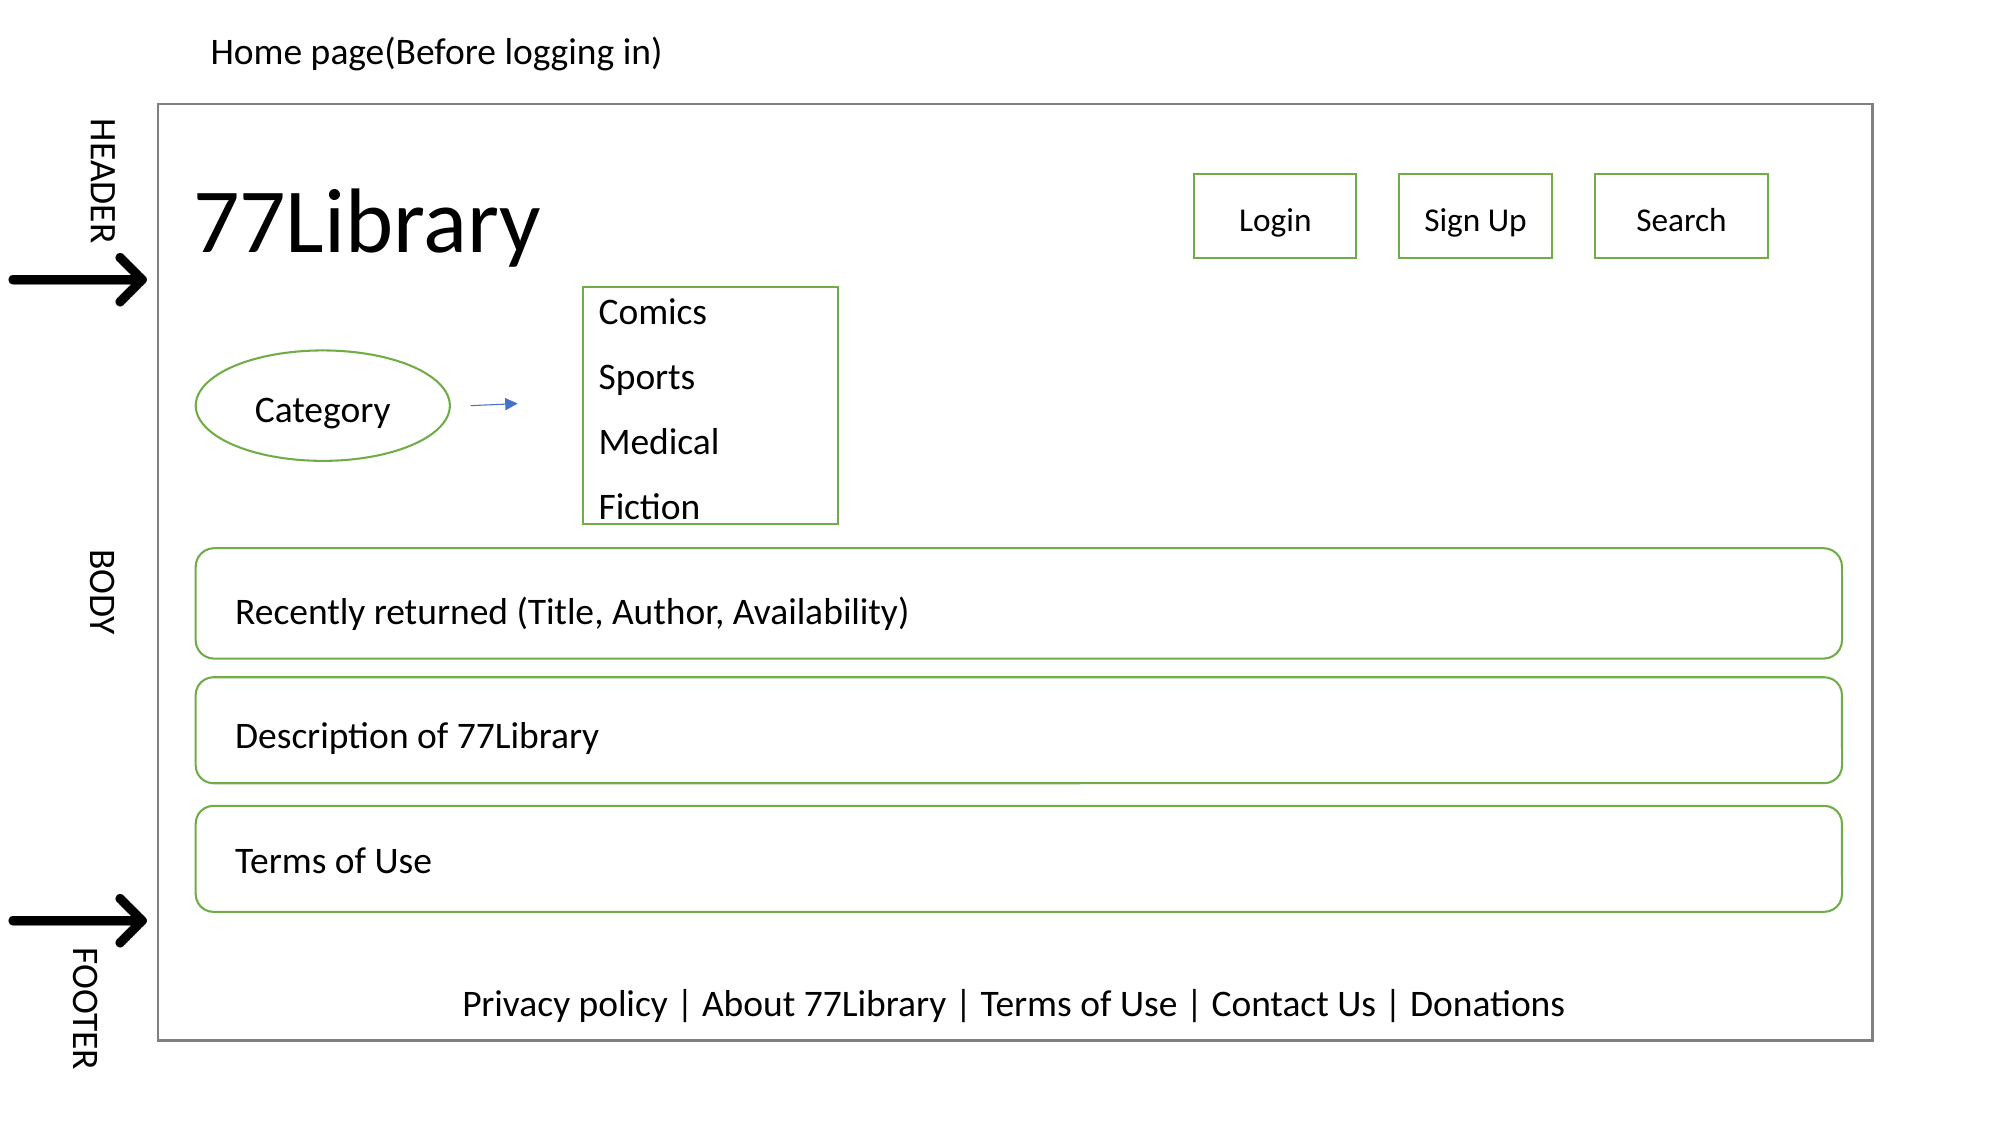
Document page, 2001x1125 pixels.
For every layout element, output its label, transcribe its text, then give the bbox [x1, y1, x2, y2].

text_box [194, 547, 1844, 660]
text_box Login [1193, 173, 1357, 259]
text_box Description of 77Library [220, 703, 725, 764]
text_box Comics Sports Medical Fiction [582, 286, 839, 525]
text_box [157, 103, 1874, 1042]
text_box Category [194, 349, 451, 462]
text_box Recently returned (Title, Author, Availability) [220, 579, 1698, 676]
text_box Home page(Before logging in) [195, 19, 793, 80]
text_box HEADER [60, 104, 136, 204]
text_box [194, 676, 1844, 785]
text_box Terms of Use [220, 828, 725, 889]
picture [2, 204, 153, 355]
text_box BODY [59, 355, 136, 845]
text_box Search [1594, 173, 1769, 259]
text_box FOOTER [42, 996, 119, 1109]
text_box Privacy policy | About 77Library | Terms of Use | Contact Us | Donations [233, 971, 1796, 1032]
text_box Sign Up [1398, 173, 1553, 259]
text_box 77Library [178, 153, 624, 278]
picture [1, 845, 153, 996]
text_box [194, 804, 1844, 913]
